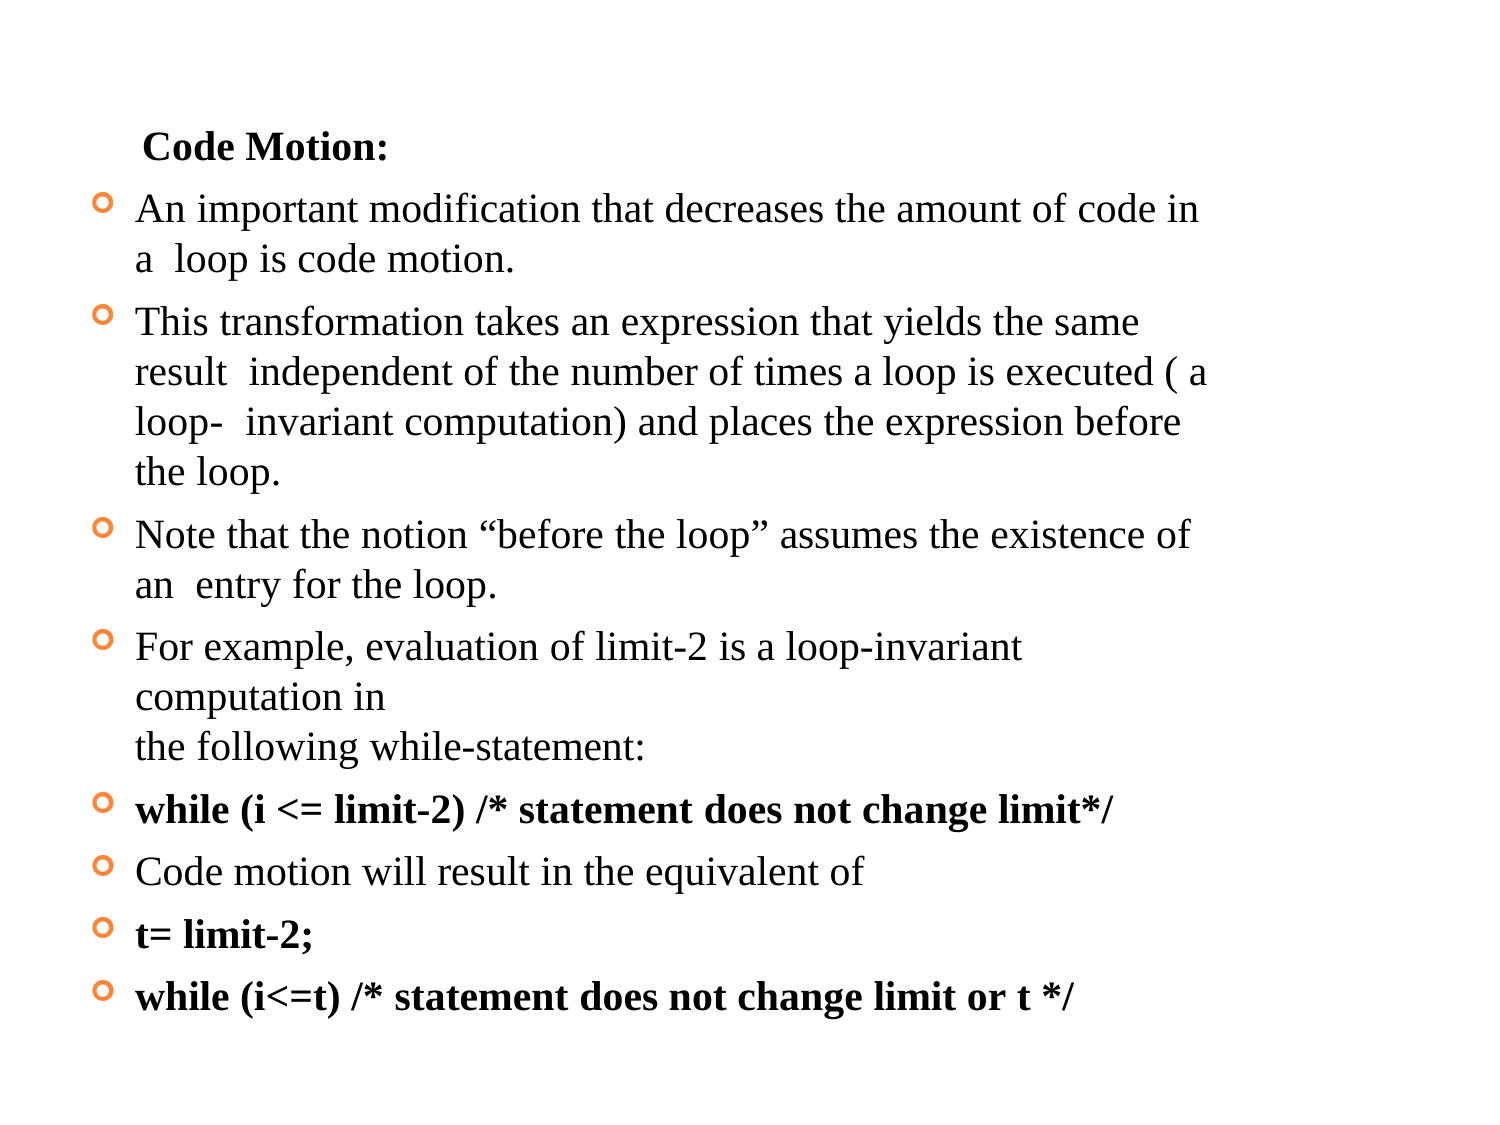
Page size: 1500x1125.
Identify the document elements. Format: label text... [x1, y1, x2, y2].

text_box Code Motion: An important modification that decreases the amount of code in a loop is code motion. This transformation takes an expression that yields the same result independent of the number of times a loop is executed ( a loop- invariant computation) and places the expression before the loop. Note that the notion “before the loop” assumes the existence of an entry for the loop. For example, evaluation of limit-2 is a loop-invariant computation in the following while-statement: while (i <= limit-2) /* statement does not change limit*/ Code motion will result in the equivalent of t= limit-2; while (i<=t) /* statement does not change limit or t */ [87, 104, 1283, 1020]
